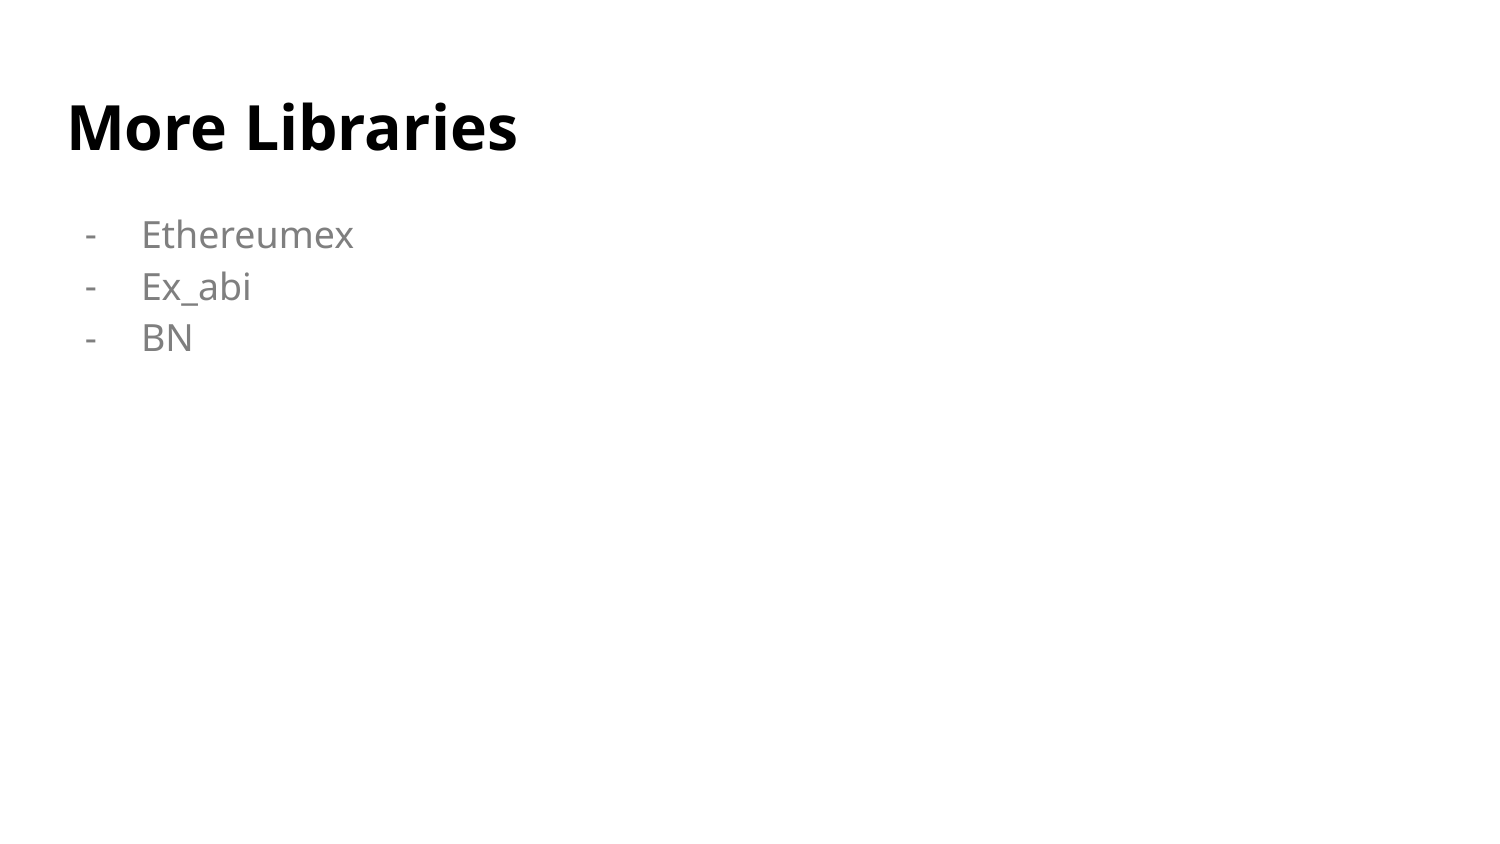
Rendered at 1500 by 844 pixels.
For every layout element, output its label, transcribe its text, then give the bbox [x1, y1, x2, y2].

title More Libraries [51, 72, 1449, 176]
list Ethereumex Ex_abi BN [51, 189, 1449, 750]
